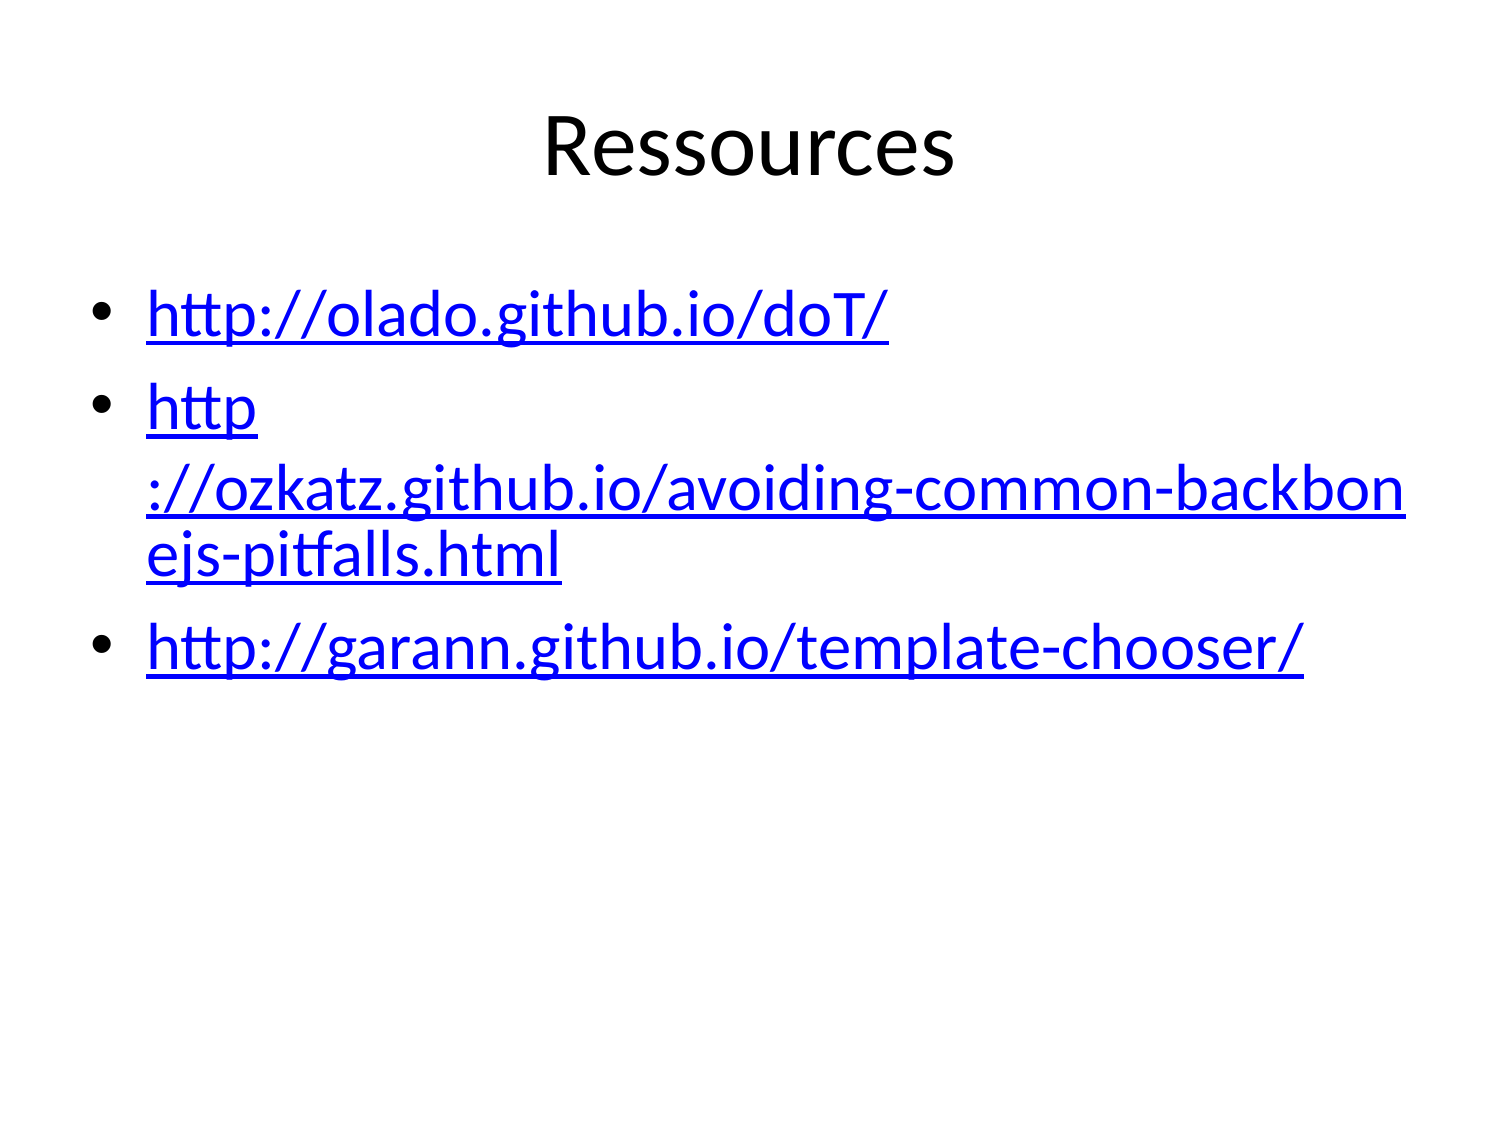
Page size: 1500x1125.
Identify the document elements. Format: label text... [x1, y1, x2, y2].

list http://olado.github.io/doT/ http://ozkatz.github.io/avoiding-common-backbonejs-pitfalls.html http://garann.github.io/template-chooser/ [75, 262, 1425, 1005]
title Ressources [75, 45, 1425, 233]
